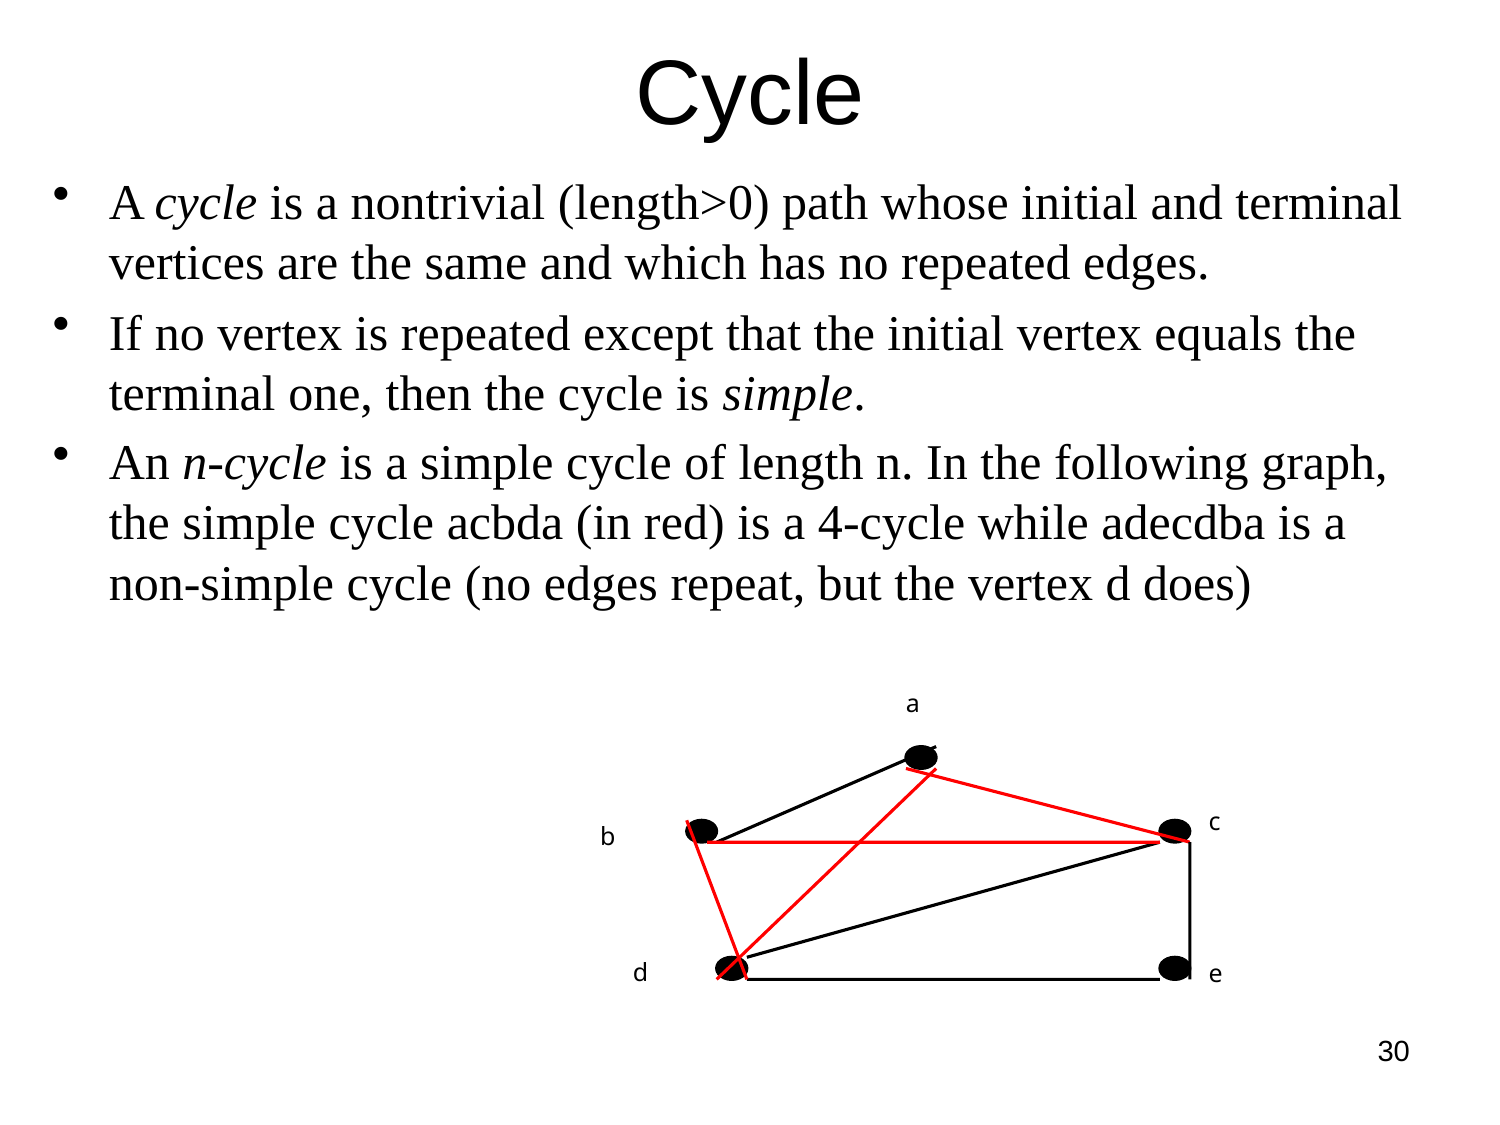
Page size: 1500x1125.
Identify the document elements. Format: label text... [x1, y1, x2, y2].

title Cycle [37, 37, 1463, 138]
list A cycle is a nontrivial (length>0) path whose initial and terminal vertices are the same and which has no repeated edges. If no vertex is repeated except that the initial vertex equals the terminal one, then the cycle is simple. An n-cycle is a simple cycle of length n. In the following graph, the simple cycle acbda (in red) is a 4‑cycle while adecdba is a non-simple cycle (no edges repeat, but the vertex d does) [37, 162, 1463, 1025]
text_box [599, 687, 1263, 998]
slide_number 30 [1074, 1025, 1425, 1103]
